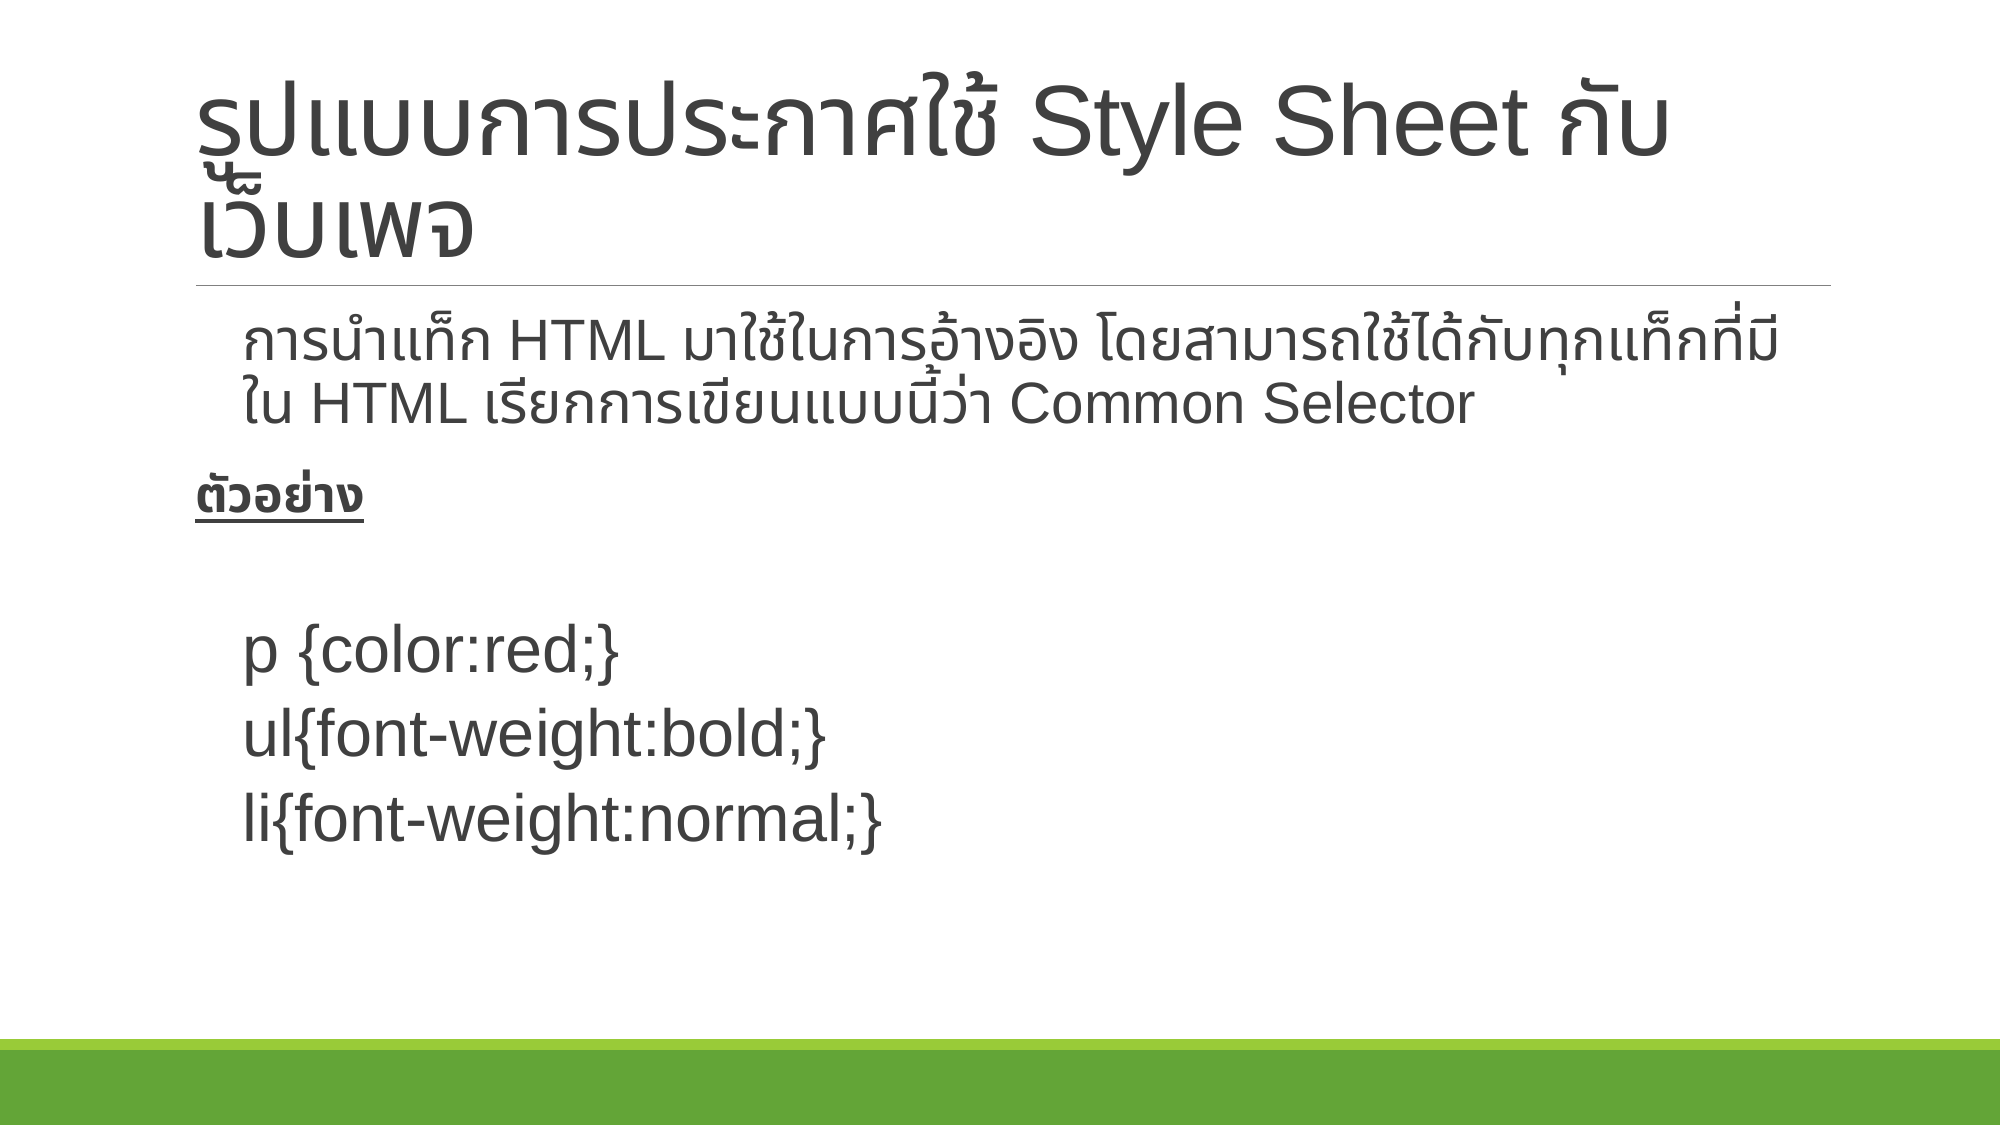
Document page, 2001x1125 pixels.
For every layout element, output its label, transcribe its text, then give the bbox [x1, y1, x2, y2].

list การนำแท็ก HTML มาใช้ในการอ้างอิง โดยสามารถใช้ได้กับทุกแท็กที่มีใน HTML เรียกการเขียนแบบนี้ว่า Common Selector ตัวอย่าง p {color:red;} ul{font-weight:bold;} li{font-weight:normal;} [180, 302, 1830, 963]
title รูปแบบการประกาศใช้ Style Sheet กับเว็บเพจ [180, 47, 1830, 285]
